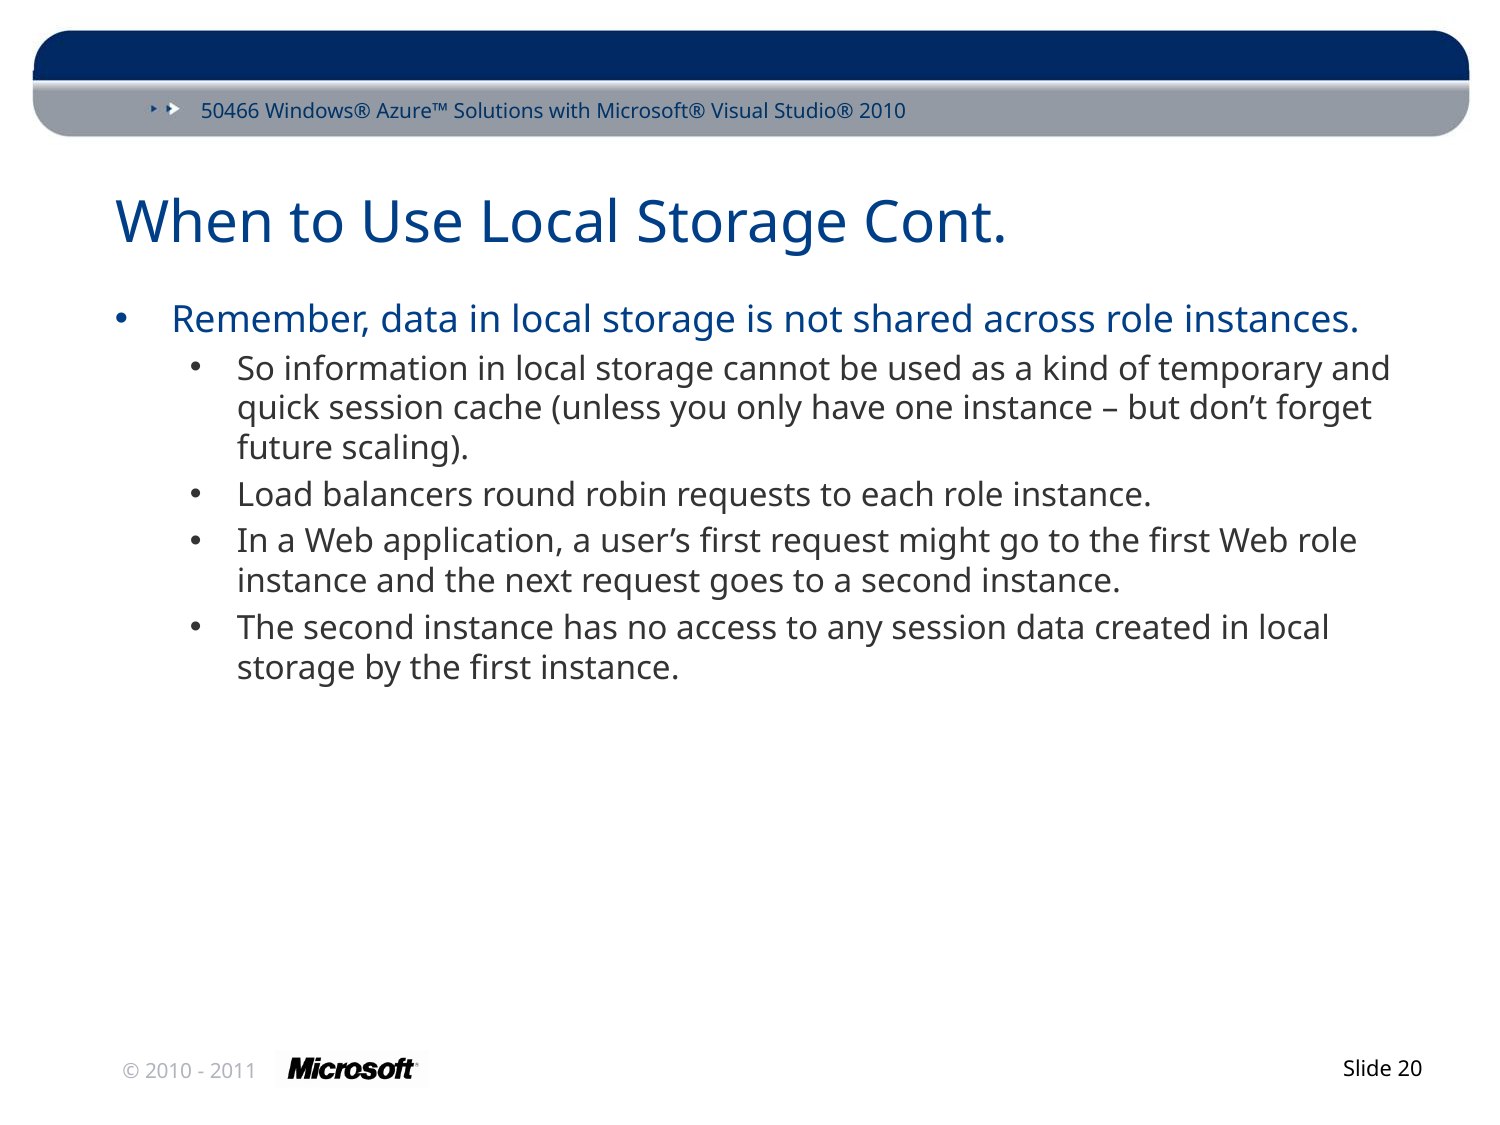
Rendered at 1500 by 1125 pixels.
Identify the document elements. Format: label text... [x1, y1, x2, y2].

list Remember, data in local storage is not shared across role instances. So information in local storage cannot be used as a kind of temporary and quick session cache (unless you only have one instance – but don’t forget future scaling). Load balancers round robin requests to each role instance. In a Web application, a user’s first request might go to the first Web role instance and the next request goes to a second instance. The second instance has no access to any session data created in local storage by the first instance. [99, 287, 1433, 1025]
picture [275, 1050, 429, 1088]
title When to Use Local Storage Cont. [100, 143, 1433, 262]
picture [0, 1, 1500, 159]
